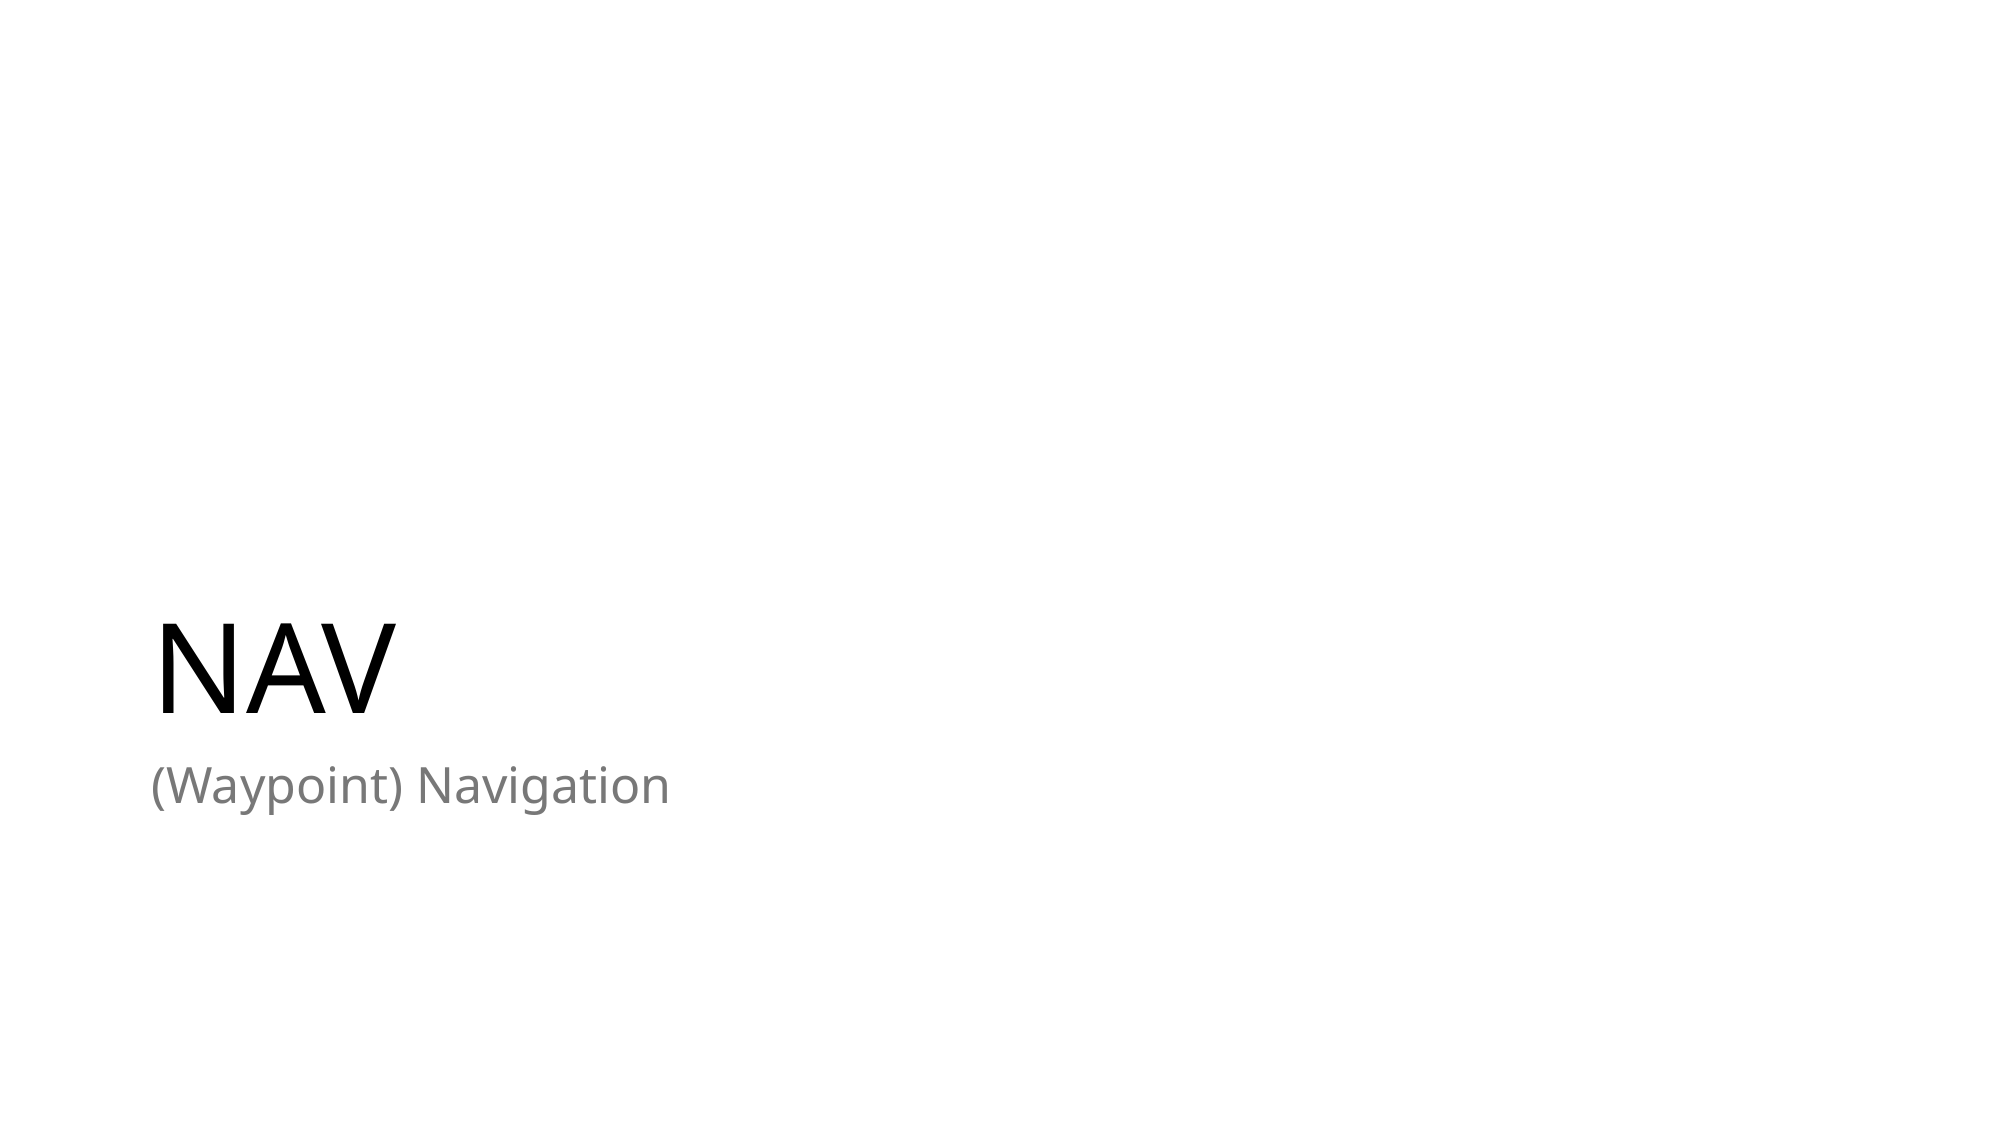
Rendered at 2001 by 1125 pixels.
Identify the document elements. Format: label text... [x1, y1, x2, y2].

list (Waypoint) Navigation [136, 752, 1862, 999]
title NAV [136, 280, 1862, 749]
